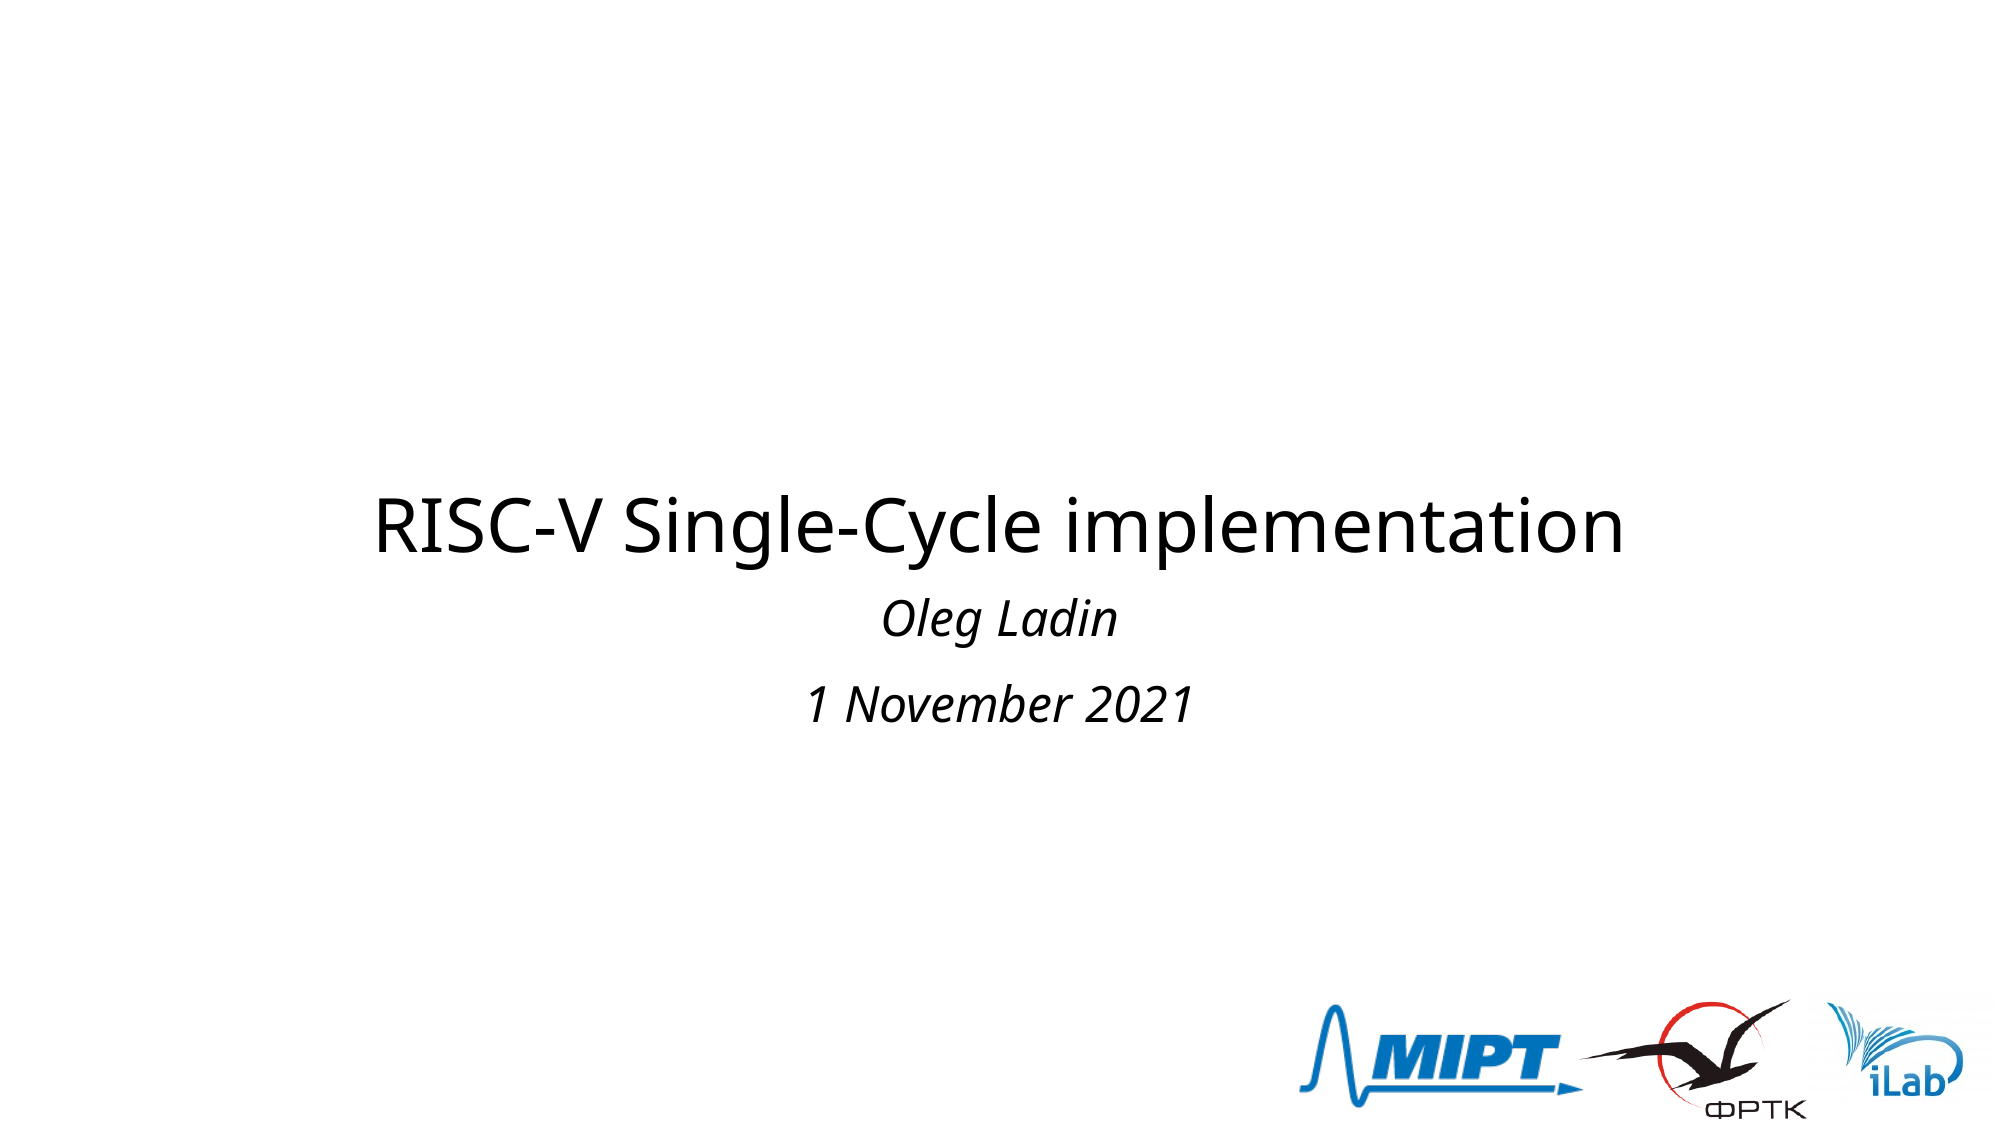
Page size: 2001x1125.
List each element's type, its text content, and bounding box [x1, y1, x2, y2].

picture [1219, 987, 1994, 1119]
title RISC-V Single-Cycle implementation [249, 184, 1750, 576]
subtitle Oleg Ladin 1 November 2021 [249, 590, 1750, 863]
